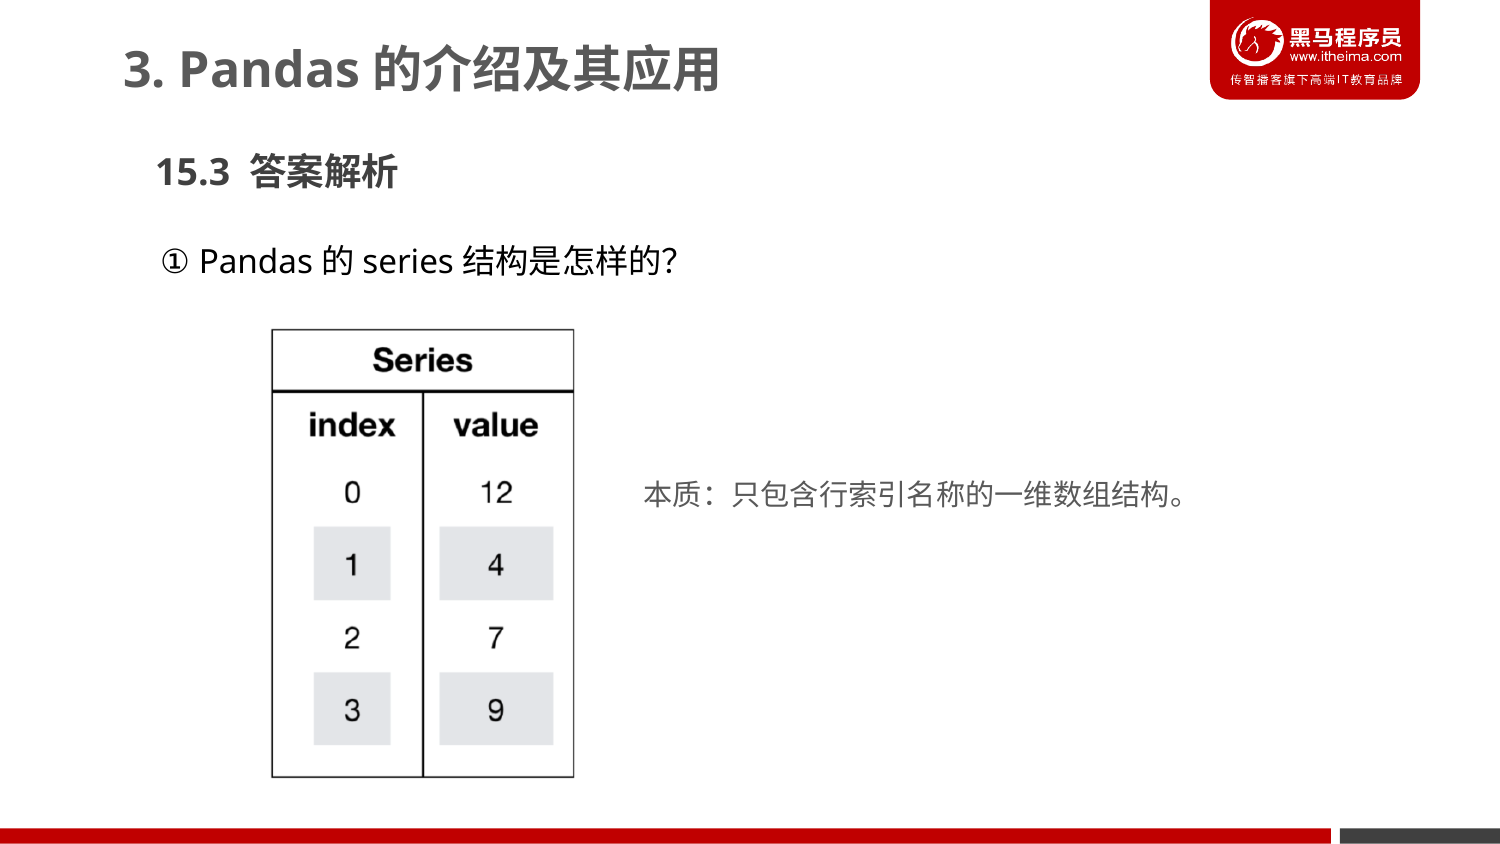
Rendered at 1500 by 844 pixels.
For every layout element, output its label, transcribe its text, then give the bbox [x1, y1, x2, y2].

text_box ① Pandas的series结构是怎样的？ [145, 232, 1029, 288]
text_box 15.3 答案解析 [140, 140, 717, 201]
text_box 3. Pandas的介绍及其应用 [112, 5, 996, 138]
picture [256, 319, 586, 790]
text_box 本质：只包含行索引名称的一维数组结构。 [628, 469, 1362, 519]
picture [1212, 8, 1421, 94]
